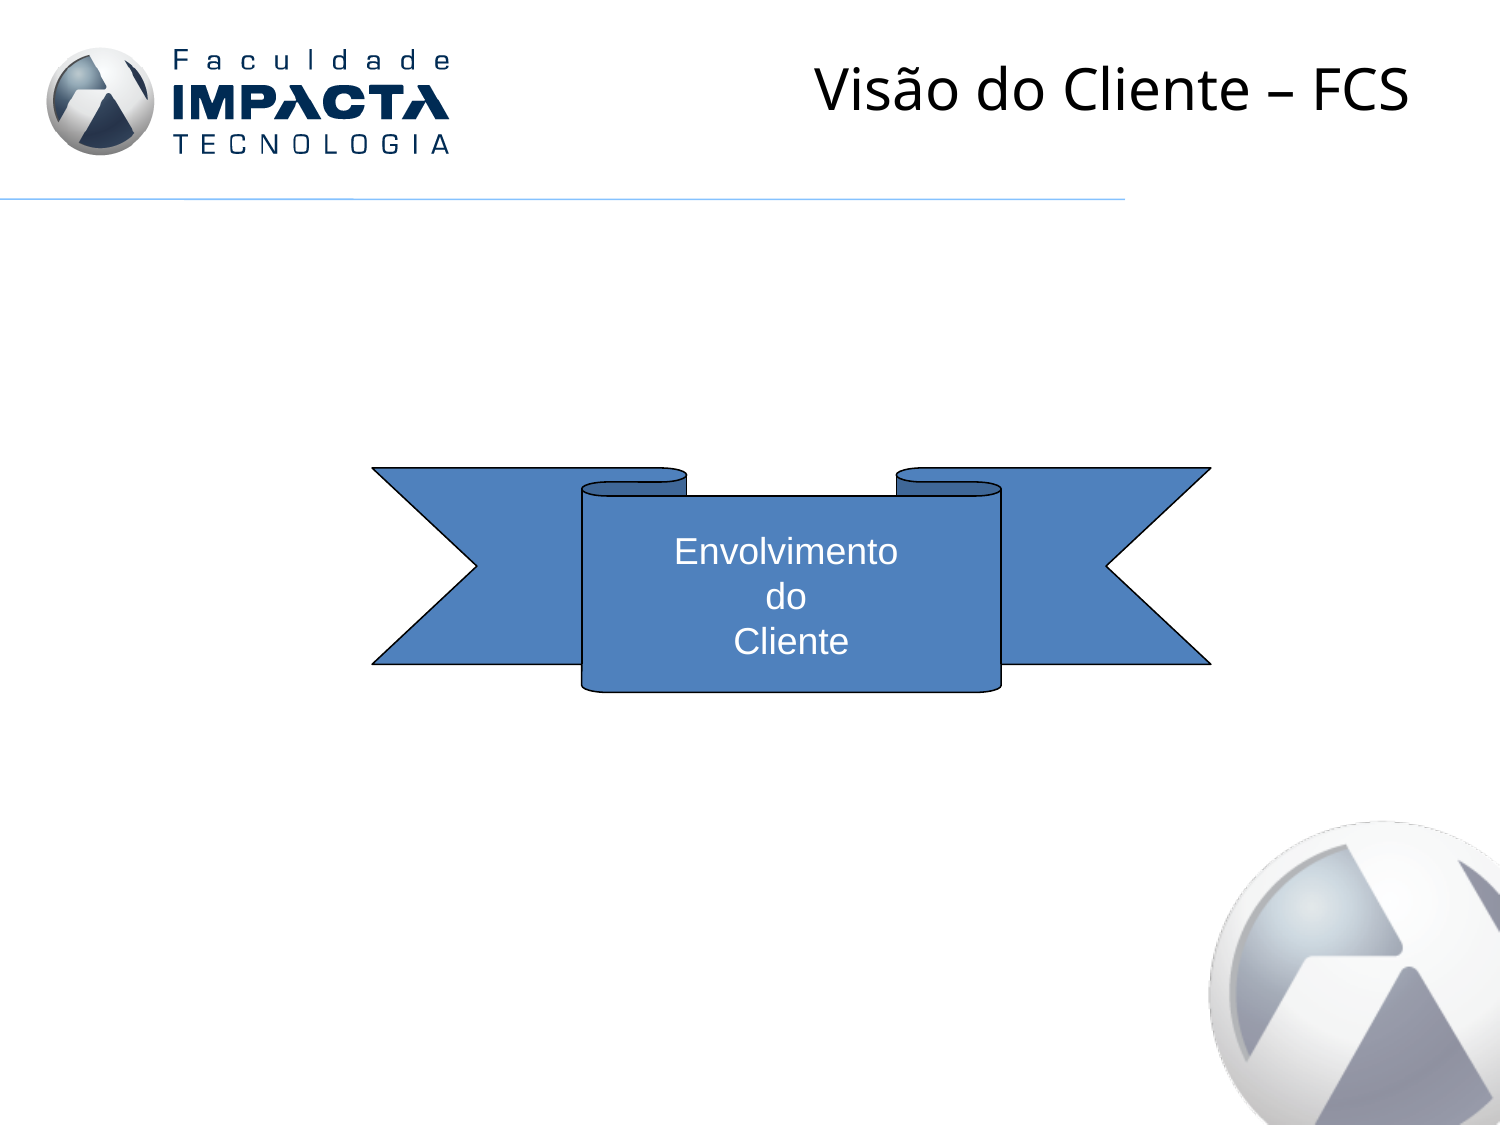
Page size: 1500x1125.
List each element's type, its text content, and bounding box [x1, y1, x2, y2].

picture [35, 35, 458, 164]
title Visão do Cliente – FCS [75, 45, 1425, 233]
picture [1206, 787, 1500, 1125]
text_box Envolvimento do Cliente [372, 467, 1211, 693]
